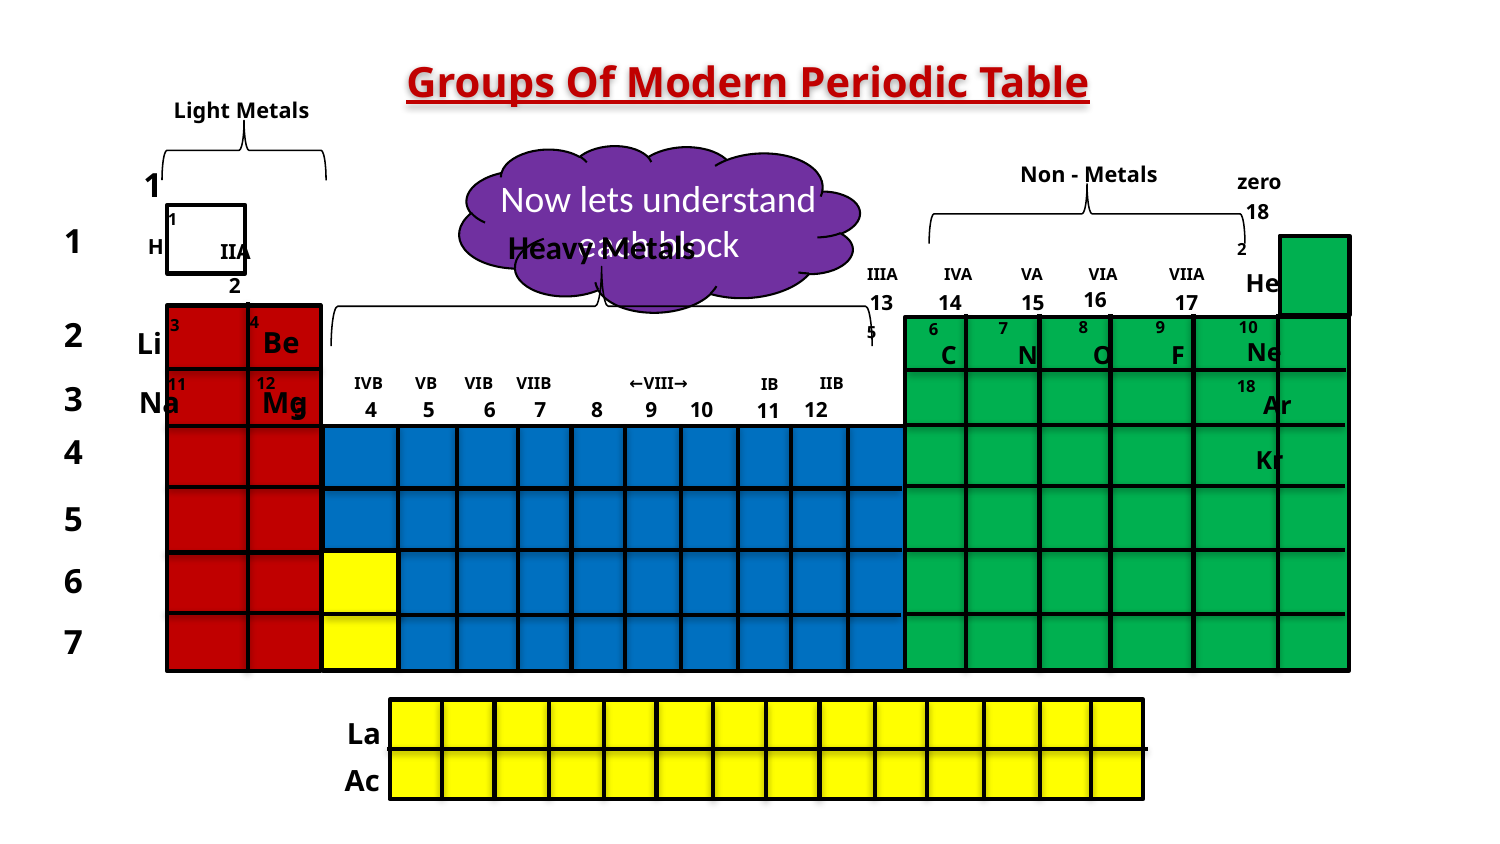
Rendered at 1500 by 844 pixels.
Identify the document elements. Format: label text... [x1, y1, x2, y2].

text_box Light Metals [158, 85, 325, 146]
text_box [93, 150, 1375, 806]
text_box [459, 143, 861, 313]
text_box Groups Of Modern Periodic Table [367, 41, 1129, 120]
